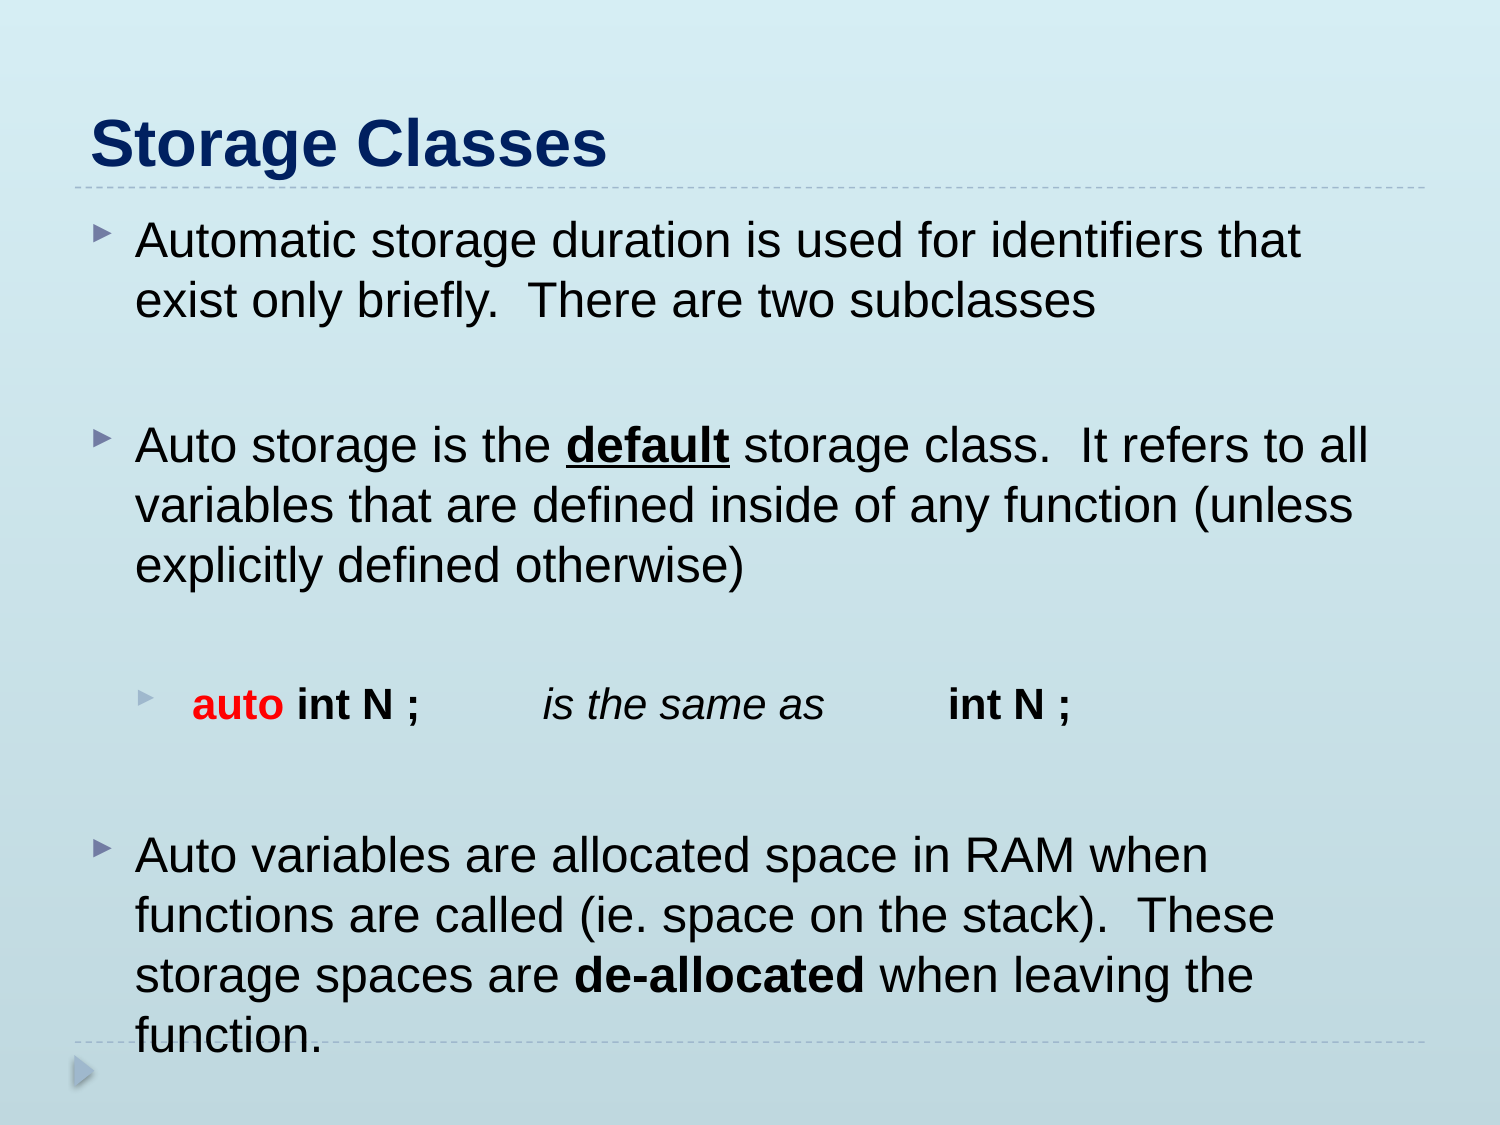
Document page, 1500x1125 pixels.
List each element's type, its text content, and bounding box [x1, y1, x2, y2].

list Automatic storage duration is used for identifiers that exist only briefly. There are two subclasses Auto storage is the default storage class. It refers to all variables that are defined inside of any function (unless explicitly defined otherwise) auto int N ; is the same as int N ; Auto variables are allocated space in RAM when functions are called (ie. space on the stack). These storage spaces are de-allocated when leaving the function. [75, 200, 1425, 1079]
title Storage Classes [75, 24, 1425, 188]
